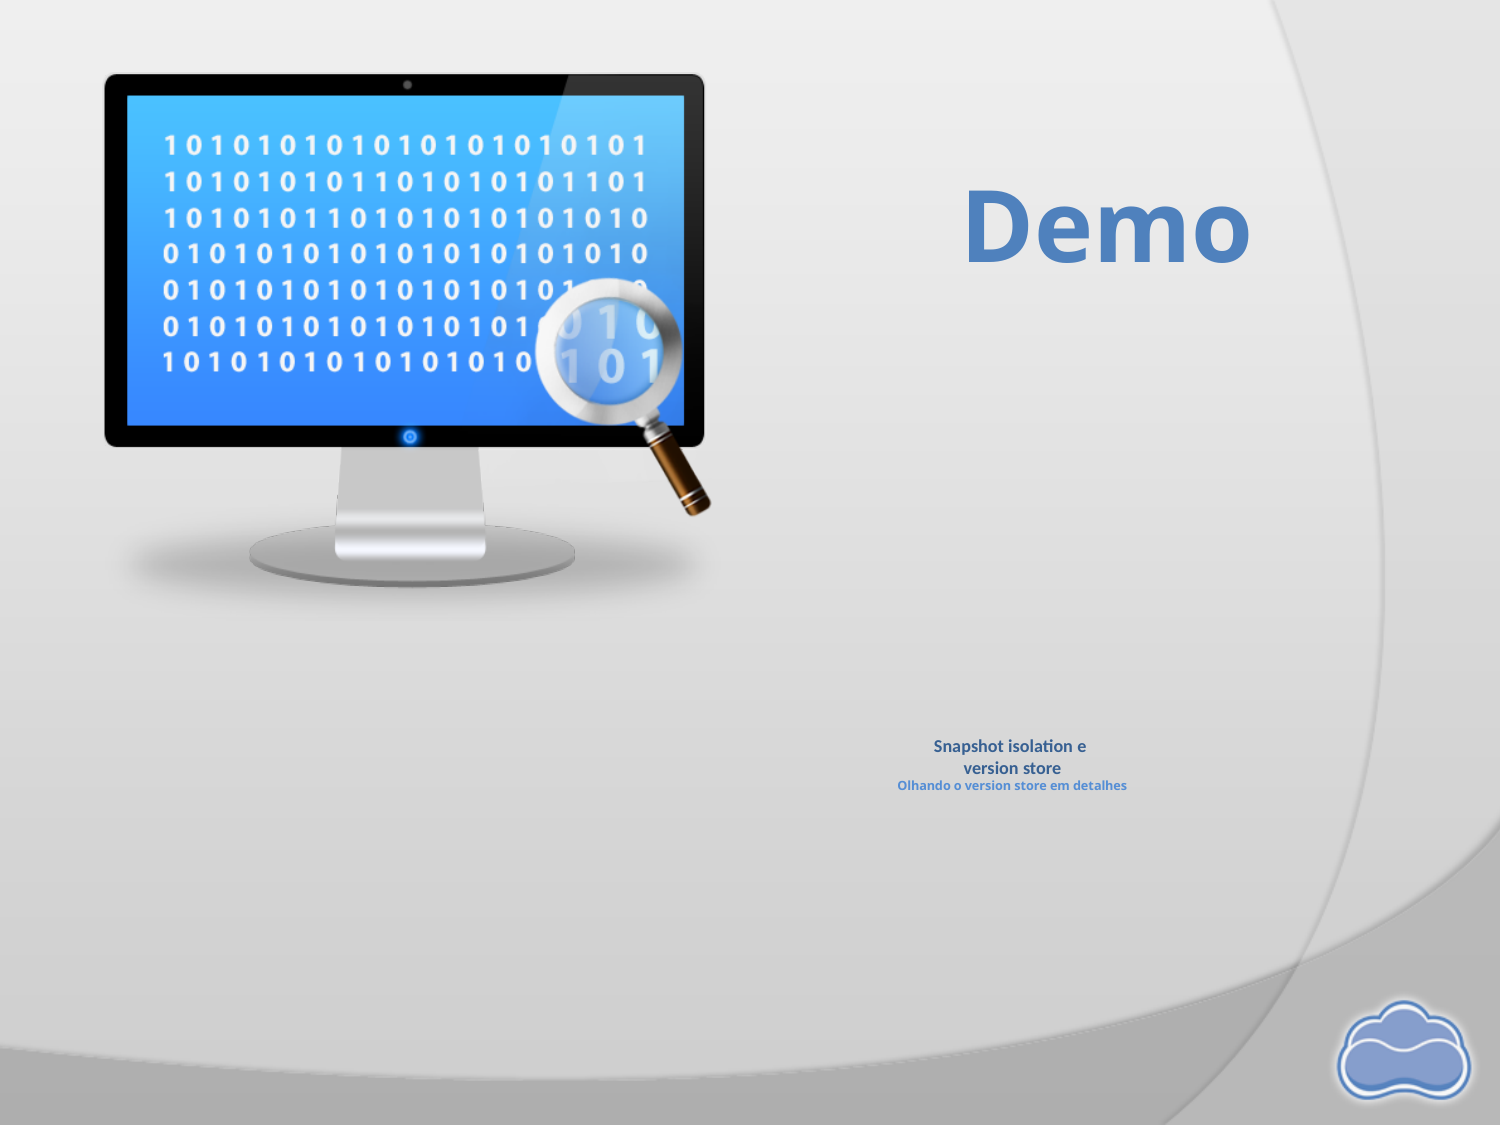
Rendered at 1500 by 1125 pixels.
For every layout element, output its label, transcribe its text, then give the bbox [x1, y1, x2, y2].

picture [0, 0, 1500, 1125]
title Snapshot isolation e version store Olhando o version store em detalhes [562, 726, 1463, 820]
